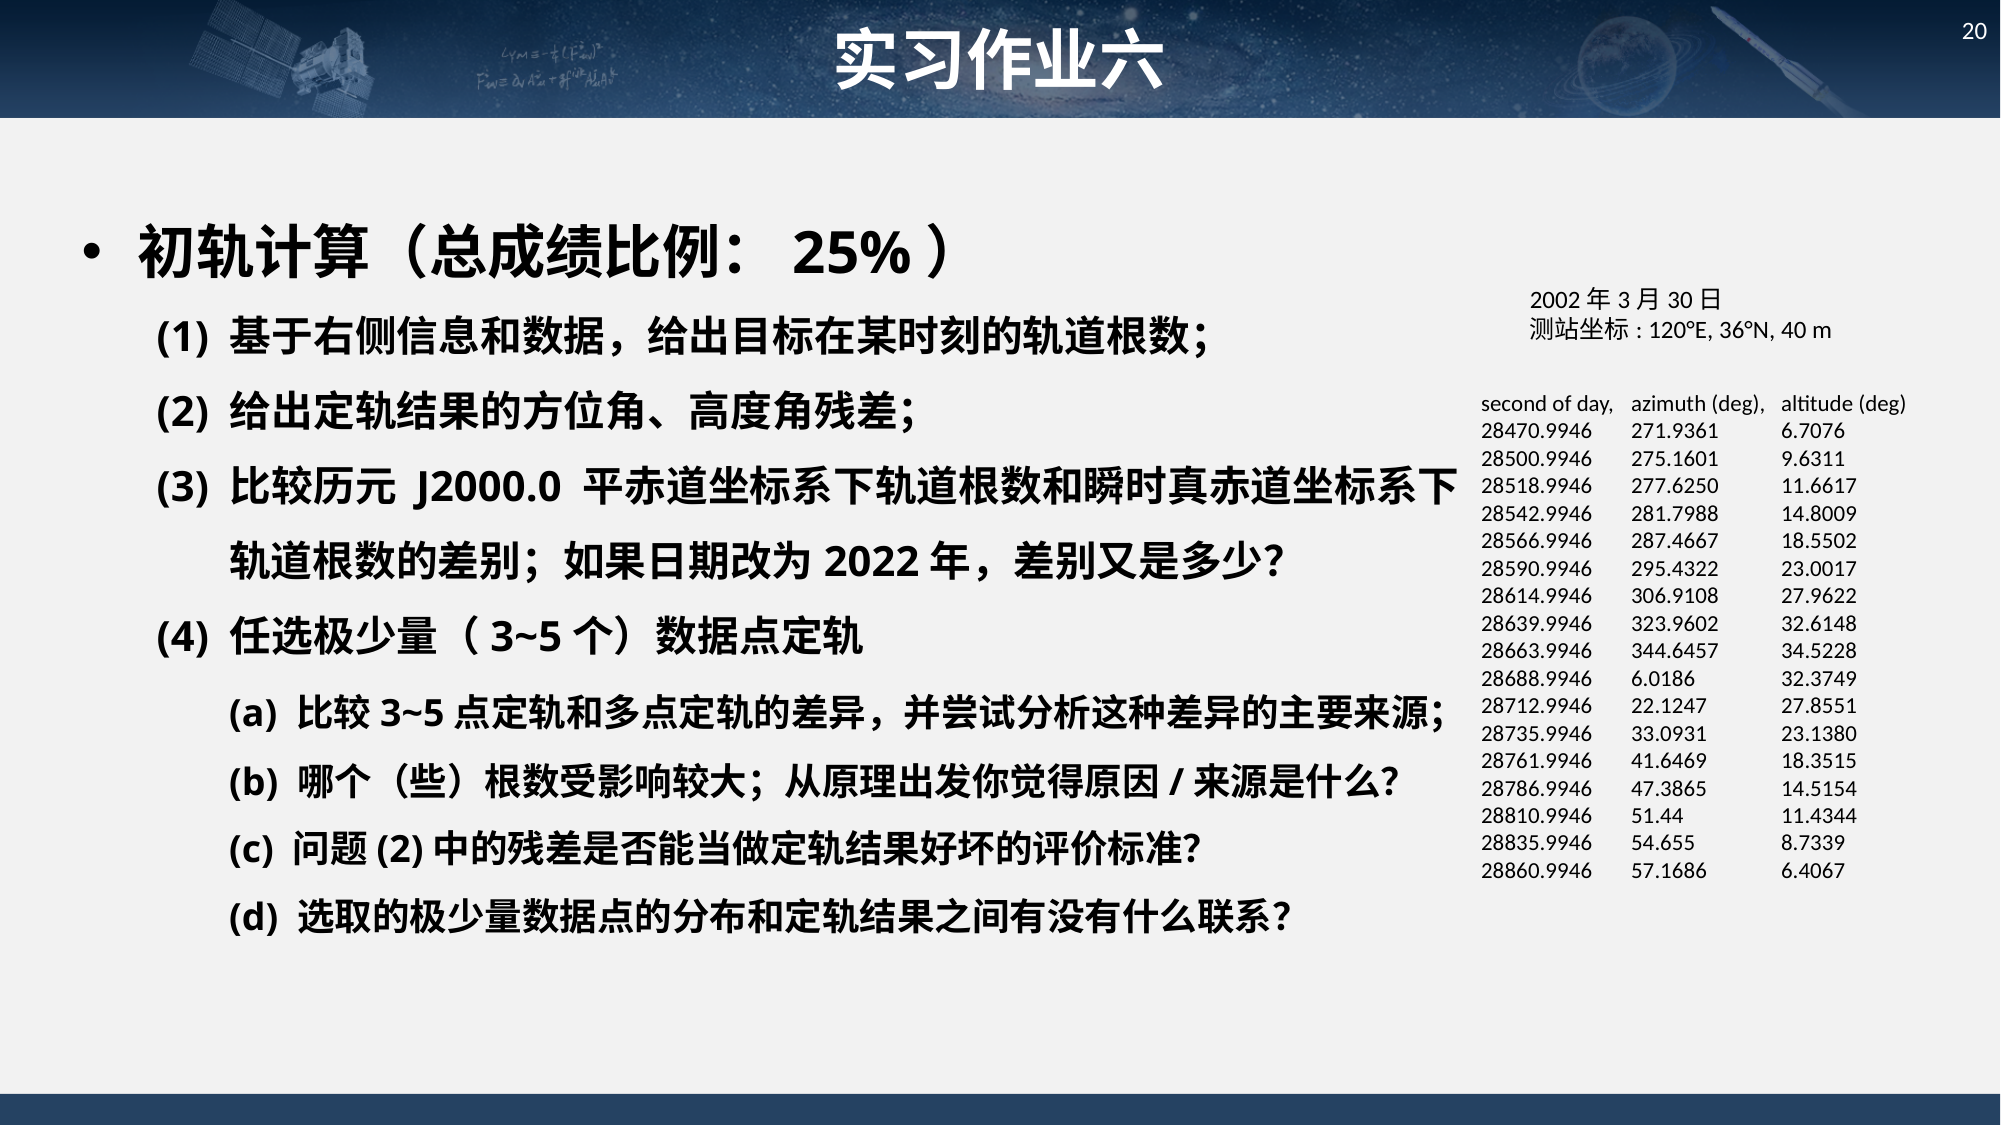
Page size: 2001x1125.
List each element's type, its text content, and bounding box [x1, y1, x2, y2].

text_box 2002年3月30日 测站坐标: 120°E, 36°N, 40 m [1515, 276, 1886, 351]
text_box 实习作业六 [0, 0, 2000, 117]
picture [0, 0, 2001, 118]
text_box 初轨计算（总成绩比例：25%） (1) 基于右侧信息和数据，给出目标在某时刻的轨道根数； (2) 给出定轨结果的方位角、高度角残差； (3) 比较历元 J2000.0 平赤道坐标系下轨道根数和瞬时真赤道坐标系下轨道根数的差别；如果日期改为2022年，差别又是多少？ (4) 任选极少量（3~5个）数据点定轨 (a) 比较3~5点定轨和多点定轨的差异，并尝试分析这种差异的主要来源； (b) 哪个（些）根数受影响较大；从原理出发你觉得原因/来源是什么？ (c) 问题(2)中的残差是否能当做定轨结果好坏的评价标准？ (d) 选取的极少量数据点的分布和定轨结果之间有没有什么联系？ [66, 172, 1503, 1050]
text_box second of day, azimuth (deg), altitude (deg) 28470.9946 271.9361 6.7076 28500.9946 275.1601 9.6311 28518.9946 277.6250 11.6617 28542.9946 281.7988 14.8009 28566.9946 287.4667 18.5502 28590.9946 295.4322 23.0017 28614.9946 306.9108 27.9622 28639.9946 323.9602 32.6148 28663.9946 344.6457 34.5228 28688.9946 6.0186 32.3749 28712.9946 22.1247 27.8551 28735.9946 33.0931 23.1380 28761.9946 41.6469 18.3515 28786.9946 47.3865 14.5154 28810.9946 51.44 11.4344 28835.9946 54.655 8.7339 28860.9946 57.1686 6.4067 [1466, 381, 1952, 891]
